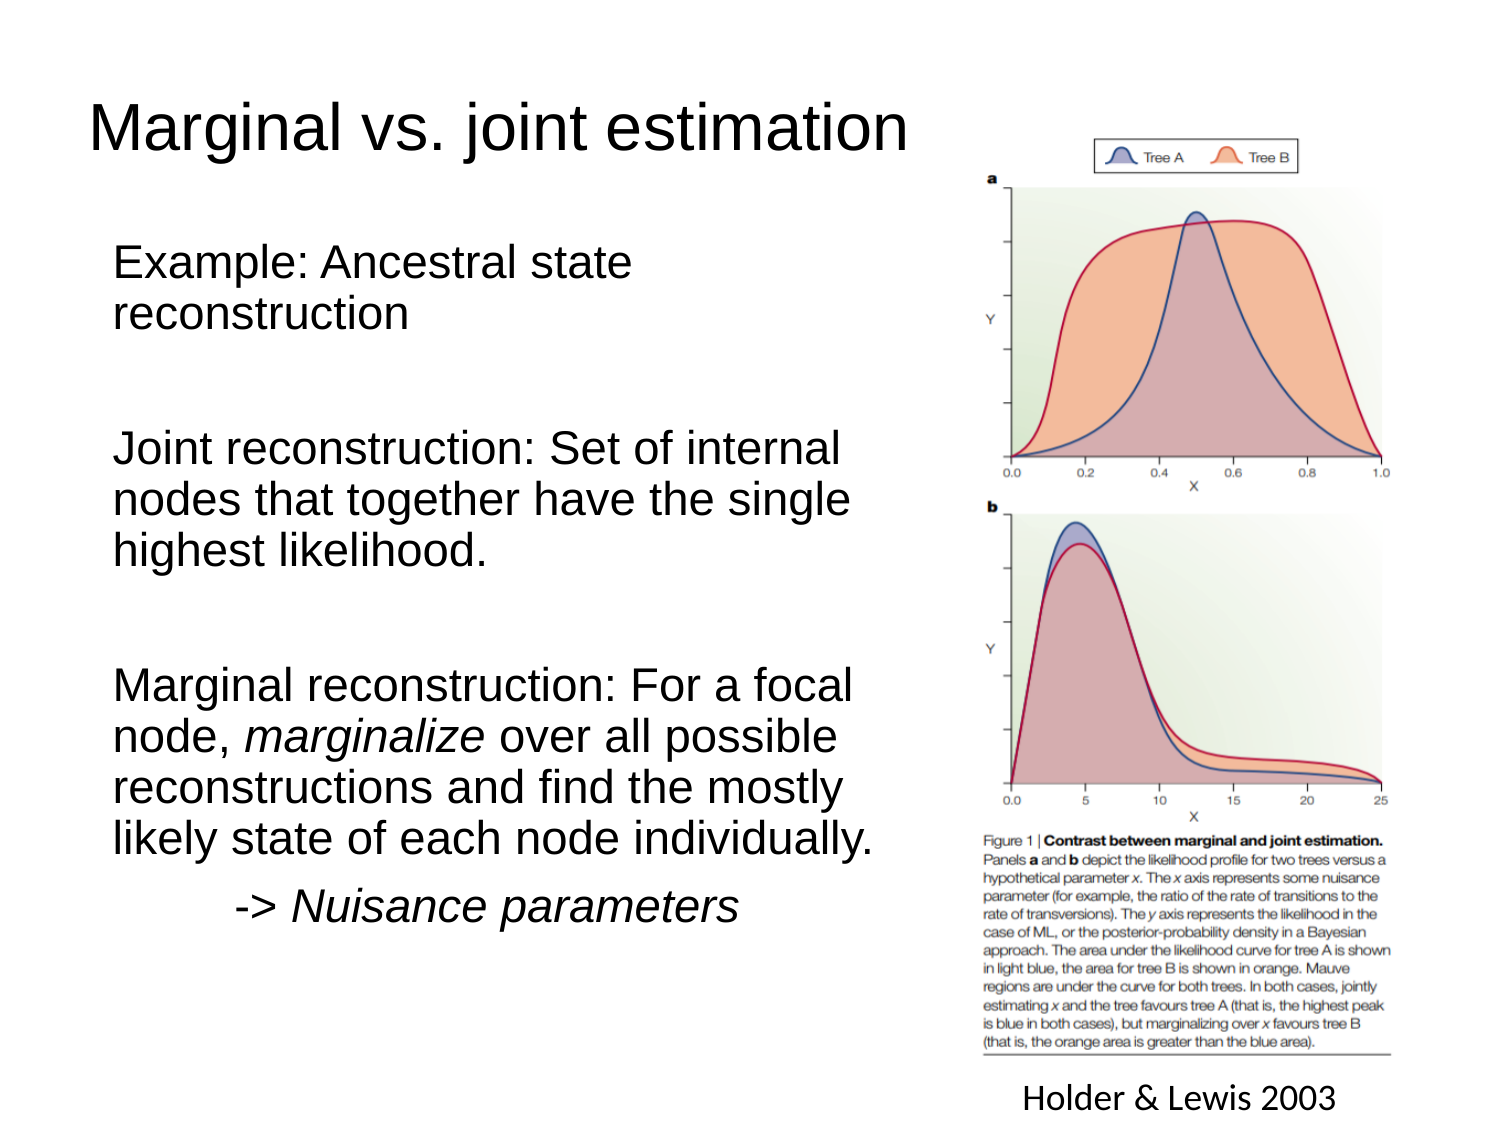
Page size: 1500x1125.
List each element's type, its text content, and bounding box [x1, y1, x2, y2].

list Example: Ancestral state reconstruction Joint reconstruction: Set of internal nodes that together have the single highest likelihood. Marginal reconstruction: For a focal node, marginalize over all possible reconstructions and find the mostly likely state of each node individually. -> Nuisance parameters [97, 230, 806, 945]
picture [806, 117, 1413, 1097]
text_box Holder & Lewis 2003 [1007, 1066, 1475, 1125]
title Marginal vs. joint estimation [73, 20, 1368, 238]
